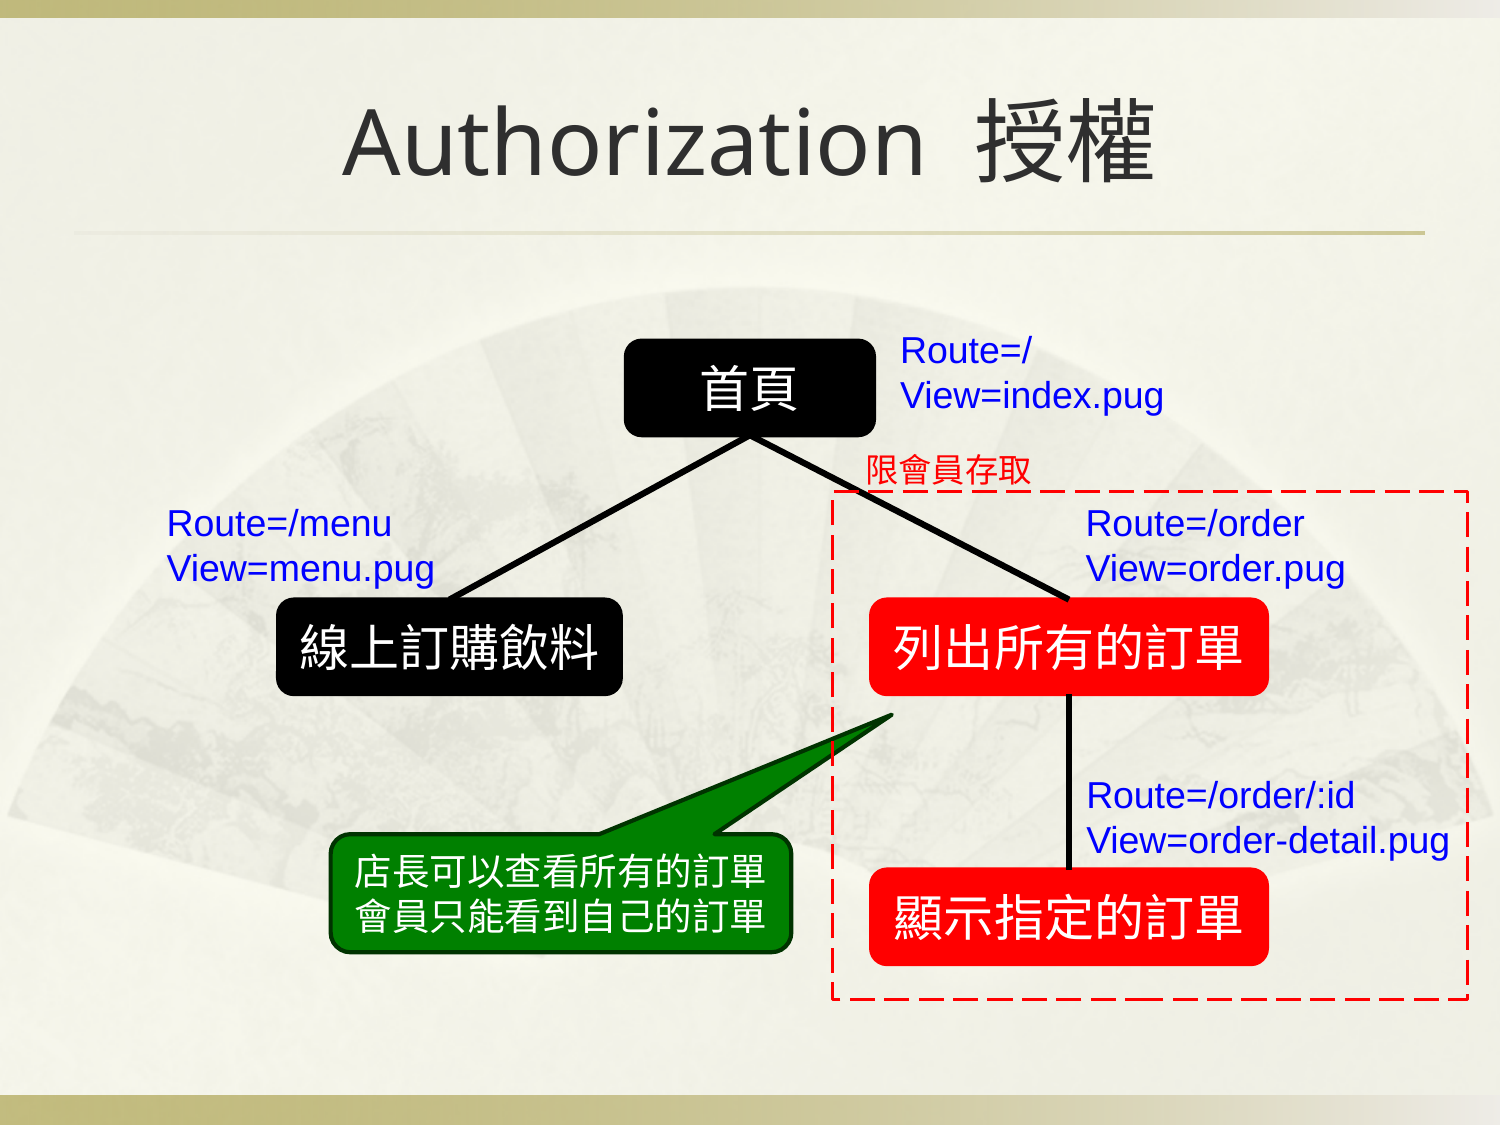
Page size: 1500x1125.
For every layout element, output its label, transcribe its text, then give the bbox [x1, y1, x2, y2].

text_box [448, 434, 749, 601]
text_box [831, 490, 1470, 1002]
text_box Route=/menu View=menu.pug [151, 491, 444, 597]
text_box 首頁 [623, 338, 877, 434]
text_box 店長可以查看所有的訂單 會員只能看到自己的訂單 [328, 737, 831, 955]
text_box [749, 434, 1070, 601]
text_box 線上訂購飲料 [275, 597, 623, 697]
title Authorization 授權 [75, 45, 1425, 233]
text_box Route=/ View=index.pug [885, 318, 1180, 424]
